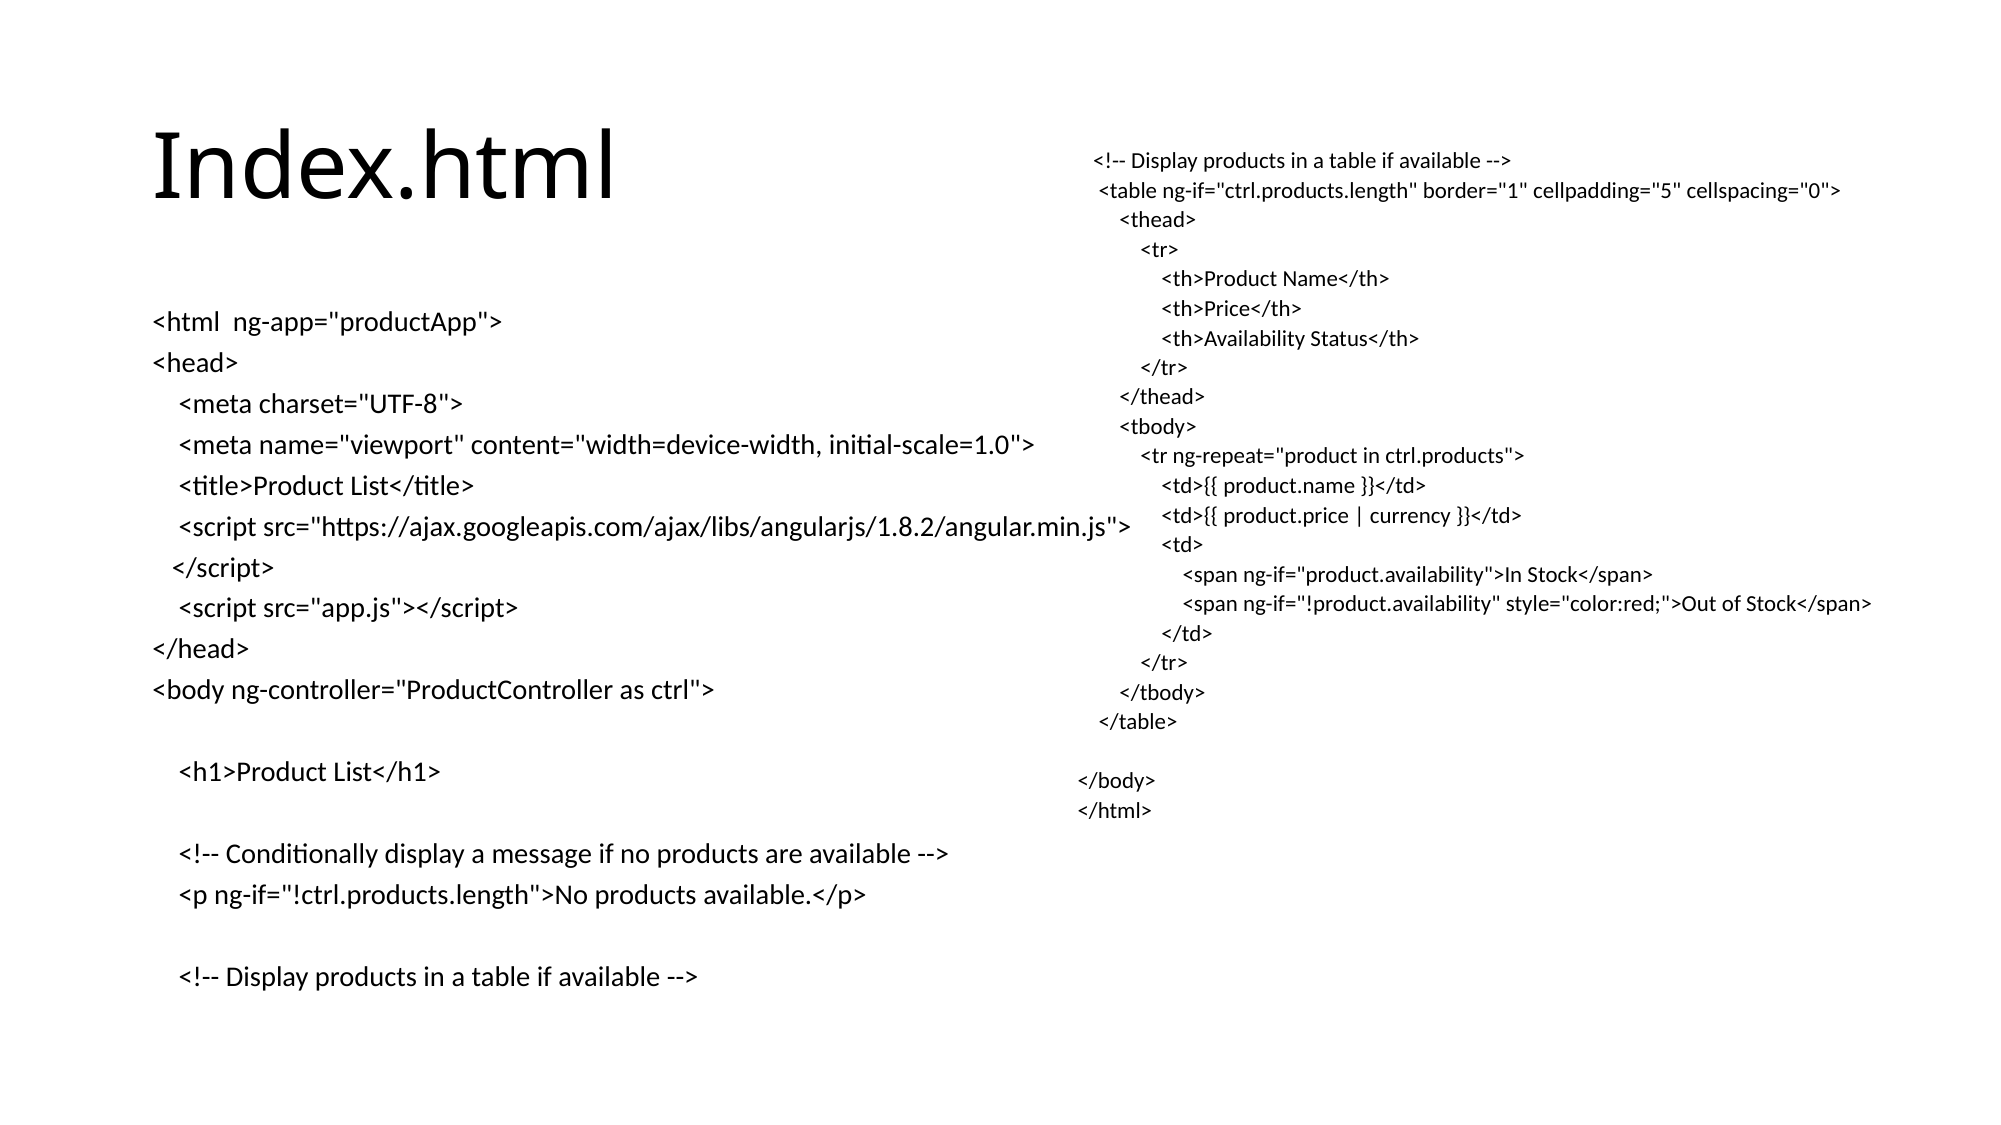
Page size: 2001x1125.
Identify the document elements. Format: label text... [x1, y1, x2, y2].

title Index.html [137, 59, 1863, 278]
list <html ng-app="productApp"> <head> <meta charset="UTF-8"> <meta name="viewport" content="width=device-width, initial-scale=1.0"> <title>Product List</title> <script src="https://ajax.googleapis.com/ajax/libs/angularjs/1.8.2/angular.min.js"> </script> <script src="app.js"></script> </head> <body ng-controller="ProductController as ctrl"> <h1>Product List</h1> <!-- Conditionally display a message if no products are available --> <p ng-if="!ctrl.products.length">No products available.</p> <!-- Display products in a table if available --> [137, 299, 1863, 1014]
text_box <!-- Display products in a table if available --> <table ng-if="ctrl.products.length" border="1" cellpadding="5" cellspacing="0"> <thead> <tr> <th>Product Name</th> <th>Price</th> <th>Availability Status</th> </tr> </thead> <tbody> <tr ng-repeat="product in ctrl.products"> <td>{{ product.name }}</td> <td>{{ product.price | currency }}</td> <td> <span ng-if="product.availability">In Stock</span> <span ng-if="!product.availability" style="color:red;">Out of Stock</span> </td> </tr> </tbody> </table> </body> </html> [1062, 120, 2000, 835]
